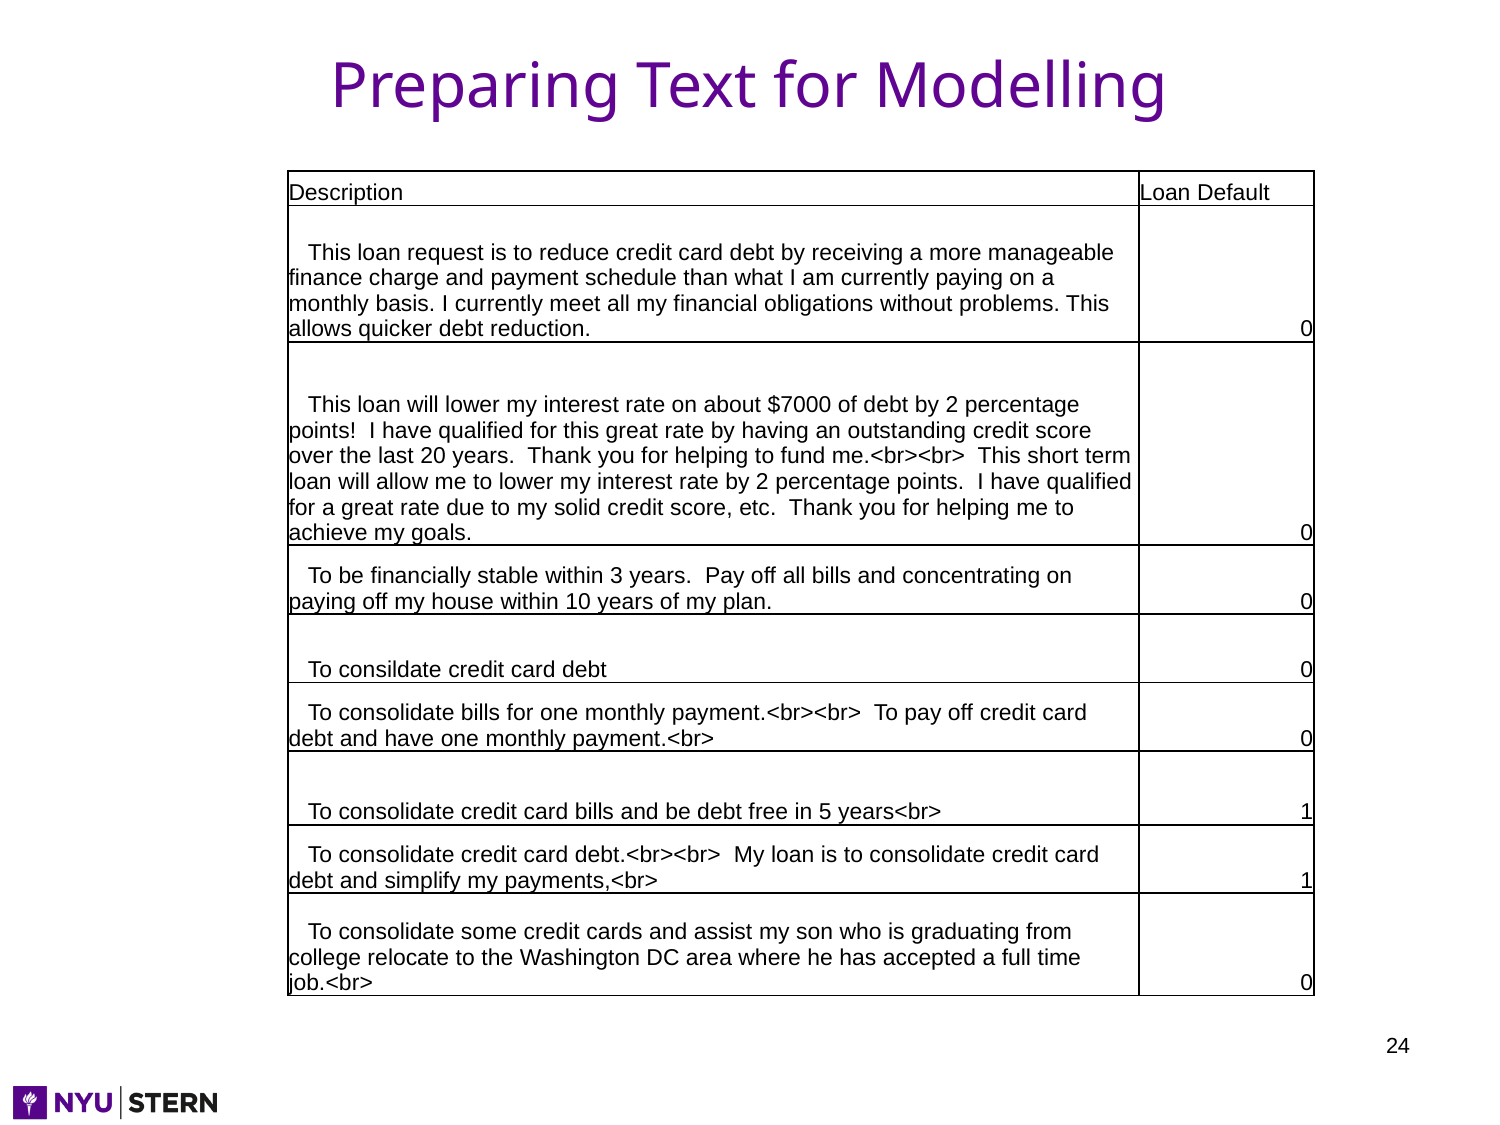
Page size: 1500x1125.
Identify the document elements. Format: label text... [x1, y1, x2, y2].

table_header Loan Default [1140, 172, 1313, 205]
table_cell To consolidate credit card debt.<br><br> My loan is to consolidate credit card debt and simplify my payments,<br> [289, 826, 1138, 892]
table_cell 1 [1140, 752, 1313, 824]
title Preparing Text for Modelling [75, 22, 1425, 142]
table_cell 0 [1140, 546, 1313, 613]
table_cell To consolidate bills for one monthly payment.<br><br> To pay off credit card debt and have one monthly payment.<br> [289, 683, 1138, 750]
table_cell To consolidate credit card bills and be debt free in 5 years<br> [289, 752, 1138, 824]
table_cell This loan request is to reduce credit card debt by receiving a more manageable finance charge and payment schedule than what I am currently paying on a monthly basis. I currently meet all my financial obligations without problems. This allows quicker debt reduction. [289, 206, 1138, 341]
picture [0, 1038, 230, 1125]
table_cell To consolidate some credit cards and assist my son who is graduating from college relocate to the Washington DC area where he has accepted a full time job.<br> [289, 894, 1138, 995]
table_cell To consildate credit card debt [289, 615, 1138, 682]
table_cell 0 [1140, 206, 1313, 341]
table_cell 0 [1140, 683, 1313, 750]
table_cell To be financially stable within 3 years. Pay off all bills and concentrating on paying off my house within 10 years of my plan. [289, 546, 1138, 613]
table_cell This loan will lower my interest rate on about $7000 of debt by 2 percentage points! I have qualified for this great rate by having an outstanding credit score over the last 20 years. Thank you for helping to fund me.<br><br> This short term loan will allow me to lower my interest rate by 2 percentage points. I have qualified for a great rate due to my solid credit score, etc. Thank you for helping me to achieve my goals. [289, 343, 1138, 544]
table_header Description [289, 172, 1138, 205]
table_cell 1 [1140, 826, 1313, 892]
table_cell 0 [1140, 615, 1313, 682]
table_cell 0 [1140, 894, 1313, 995]
slide_number 24 [1074, 1024, 1426, 1103]
table_cell 0 [1140, 343, 1313, 544]
